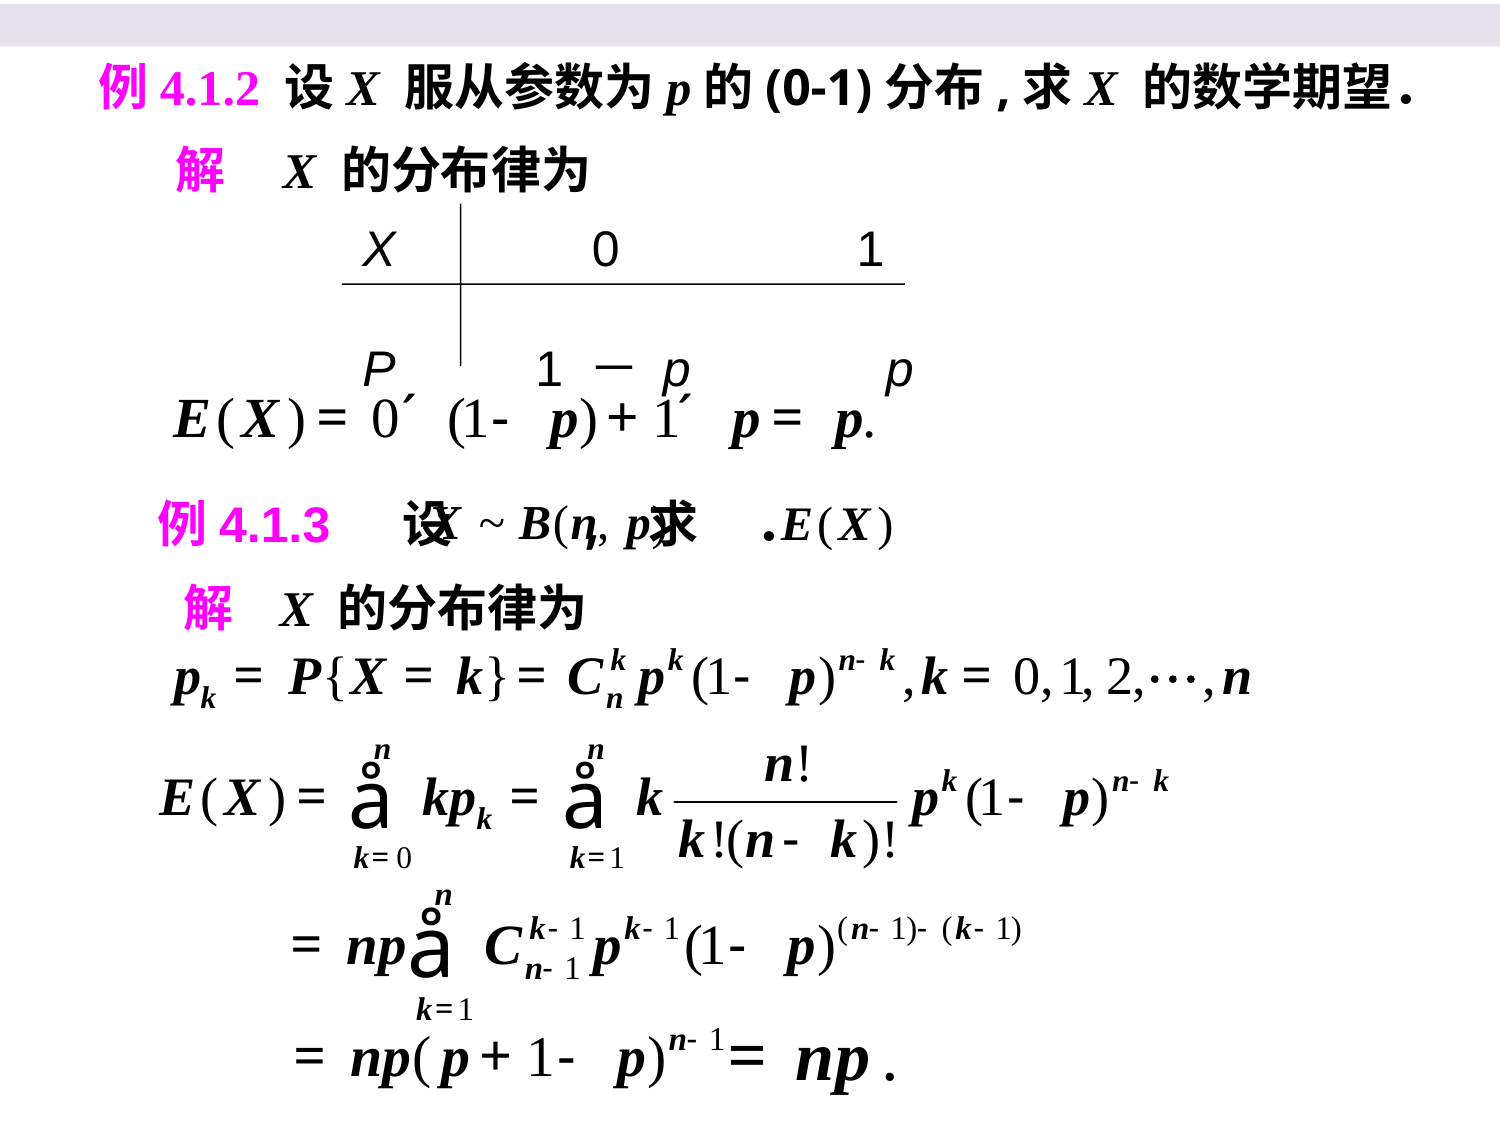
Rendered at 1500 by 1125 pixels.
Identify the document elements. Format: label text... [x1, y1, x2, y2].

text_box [161, 384, 884, 461]
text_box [142, 484, 1441, 561]
text_box 解 X 的分布律为 [161, 131, 607, 206]
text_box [289, 874, 1031, 1027]
text_box 解 X 的分布律为 [145, 568, 603, 644]
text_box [163, 640, 1258, 714]
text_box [153, 729, 1180, 875]
text_box 例4.1.2 设X 服从参数为p的(0-1)分布,求X 的数学期望． [26, 48, 1467, 124]
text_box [341, 203, 1289, 407]
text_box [292, 1017, 727, 1094]
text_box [725, 1039, 900, 1105]
